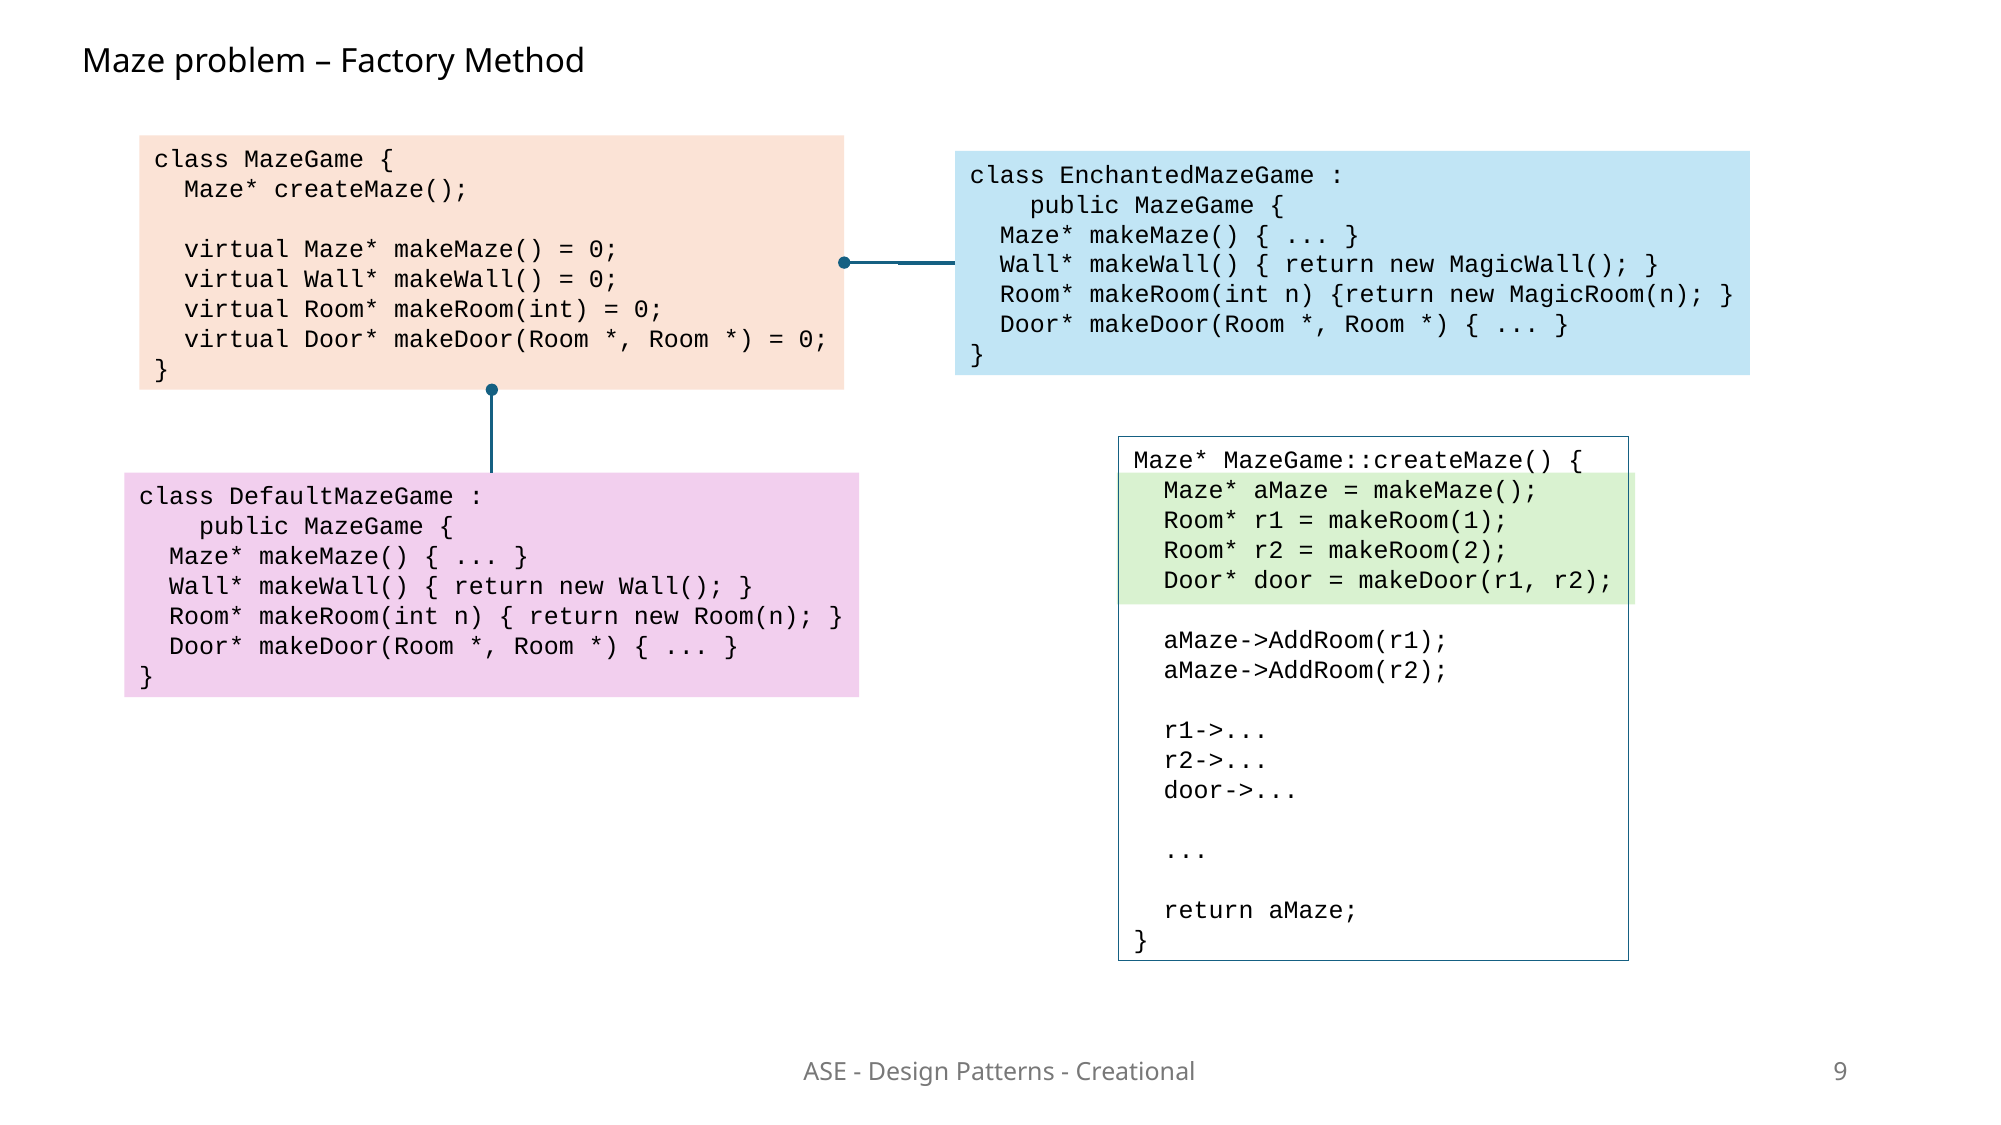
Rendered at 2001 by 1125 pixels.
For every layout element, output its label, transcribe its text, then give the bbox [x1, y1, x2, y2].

text_box class MazeGame { Maze* createMaze(); virtual Maze* makeMaze() = 0; virtual Wall* makeWall() = 0; virtual Room* makeRoom(int) = 0; virtual Door* makeDoor(Room *, Room *) = 0; } [139, 135, 845, 390]
text_box class DefaultMazeGame : public MazeGame { Maze* makeMaze() { ... } Wall* makeWall() { return new Wall(); } Room* makeRoom(int n) { return new Room(n); } Door* makeDoor(Room *, Room *) { ... } } [124, 472, 860, 698]
slide_number 9 [1412, 1042, 1863, 1103]
footer ASE - Design Patterns - Creational [662, 1042, 1338, 1103]
text_box class EnchantedMazeGame : public MazeGame { Maze* makeMaze() { ... } Wall* makeWall() { return new MagicWall(); } Room* makeRoom(int n) {return new MagicRoom(n); } Door* makeDoor(Room *, Room *) { ... } } [955, 150, 1750, 376]
text_box Maze problem – Factory Method [67, 31, 601, 87]
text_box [1114, 436, 1636, 968]
